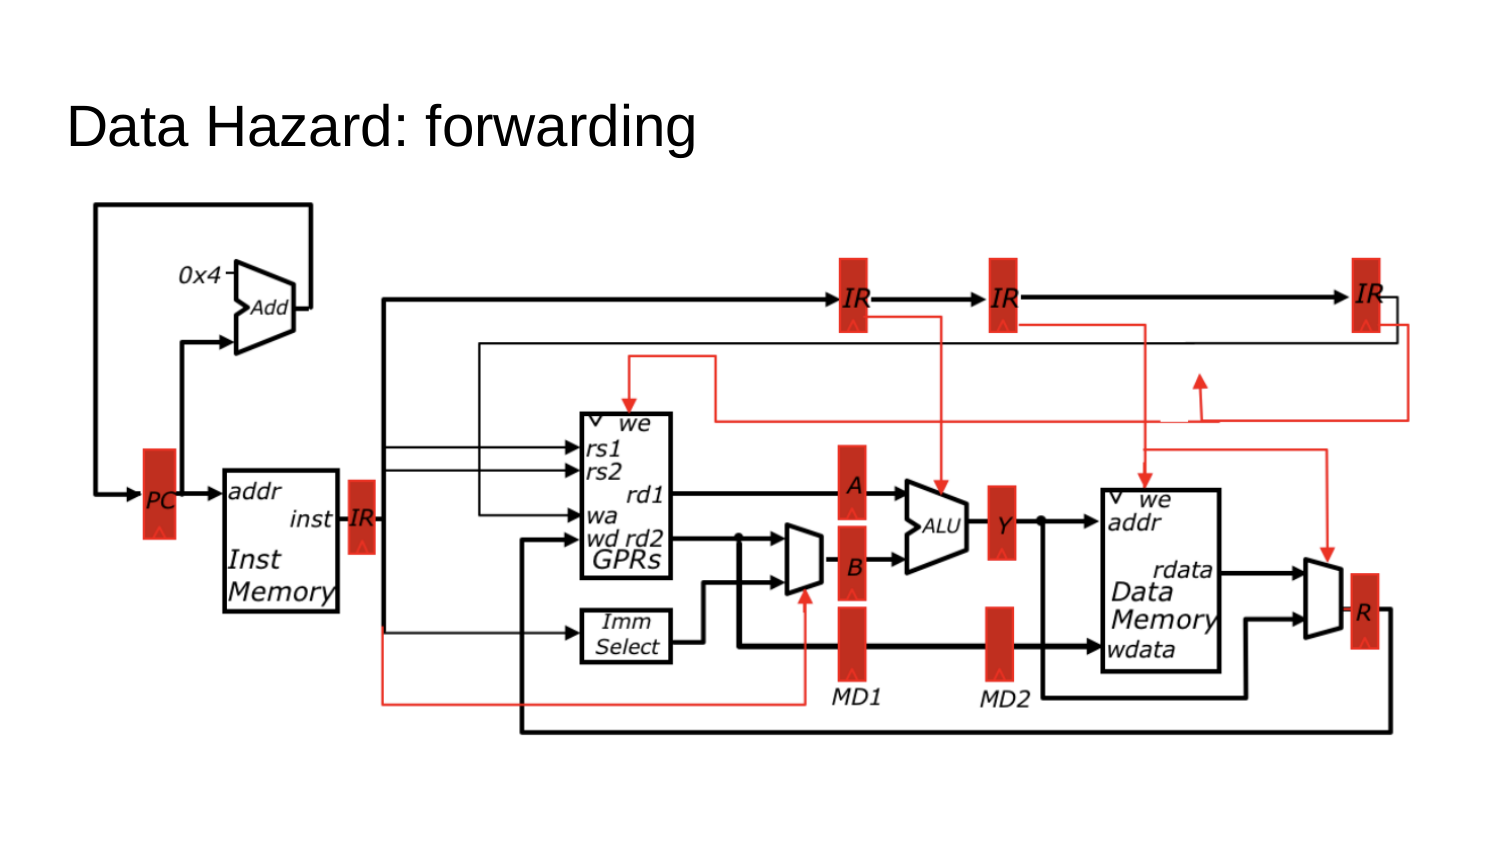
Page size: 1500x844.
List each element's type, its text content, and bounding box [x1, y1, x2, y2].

picture [53, 178, 1447, 806]
title Data Hazard: forwarding [51, 72, 1449, 167]
